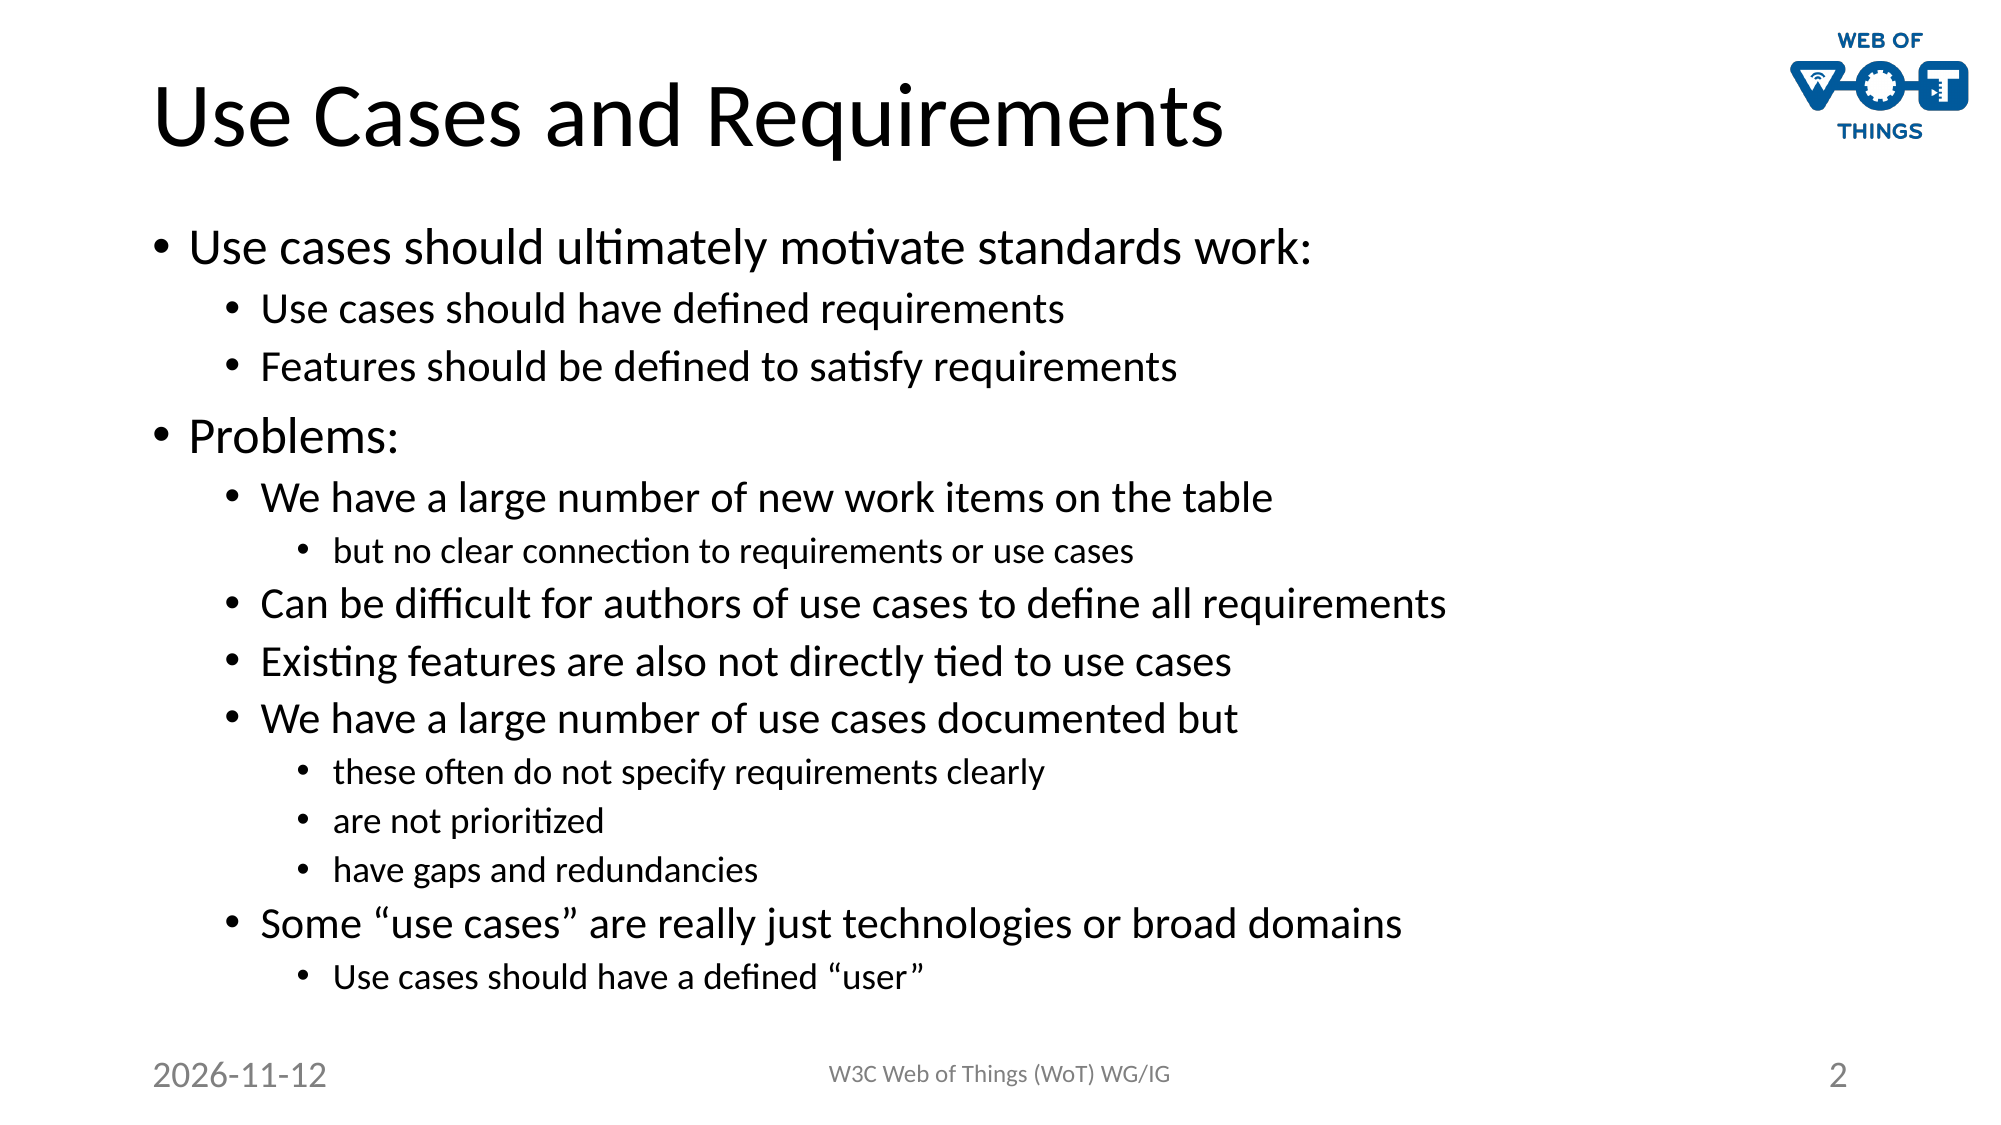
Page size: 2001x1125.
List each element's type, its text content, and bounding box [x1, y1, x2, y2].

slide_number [137, 1042, 588, 1103]
title Use Cases and Requirements [137, 59, 1863, 212]
picture [1773, 22, 1985, 149]
slide_number 2 [1412, 1042, 1863, 1103]
list Use cases should ultimately motivate standards work: Use cases should have defined requirements Features should be defined to satisfy requirements Problems: We have a large number of new work items on the table but no clear connection to requirements or use cases Can be difficult for authors of use cases to define all requirements Existing features are also not directly tied to use cases We have a large number of use cases documented but these often do not specify requirements clearly are not prioritized have gaps and redundancies Some “use cases” are really just technologies or broad domains Use cases should have a defined “user” [137, 212, 1863, 1014]
footer W3C Web of Things (WoT) WG/IG [662, 1042, 1338, 1103]
